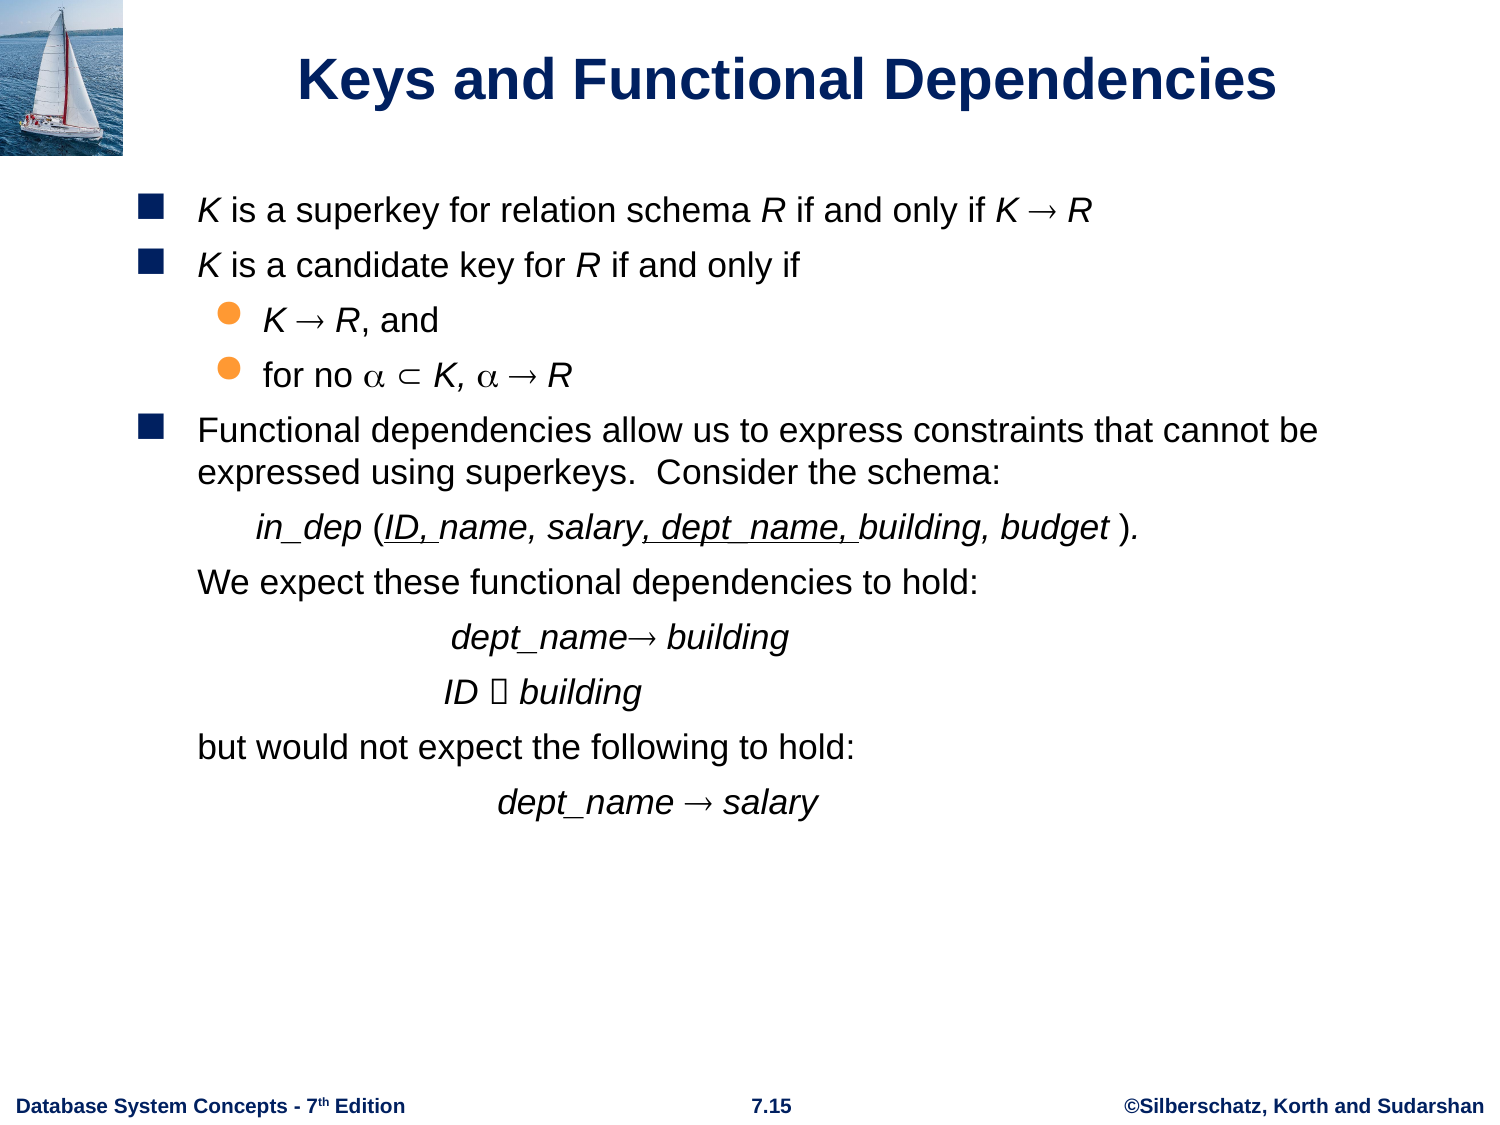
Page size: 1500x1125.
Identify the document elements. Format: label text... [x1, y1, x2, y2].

list K is a superkey for relation schema R if and only if K  R K is a candidate key for R if and only if K  R, and for no   K,   R Functional dependencies allow us to express constraints that cannot be expressed using superkeys. Consider the schema: in_dep (ID, name, salary, dept_name, building, budget ). We expect these functional dependencies to hold: dept_name building ID  building but would not expect the following to hold: dept_name  salary [126, 179, 1382, 942]
picture [0, 0, 123, 156]
title Keys and Functional Dependencies [125, 18, 1452, 120]
